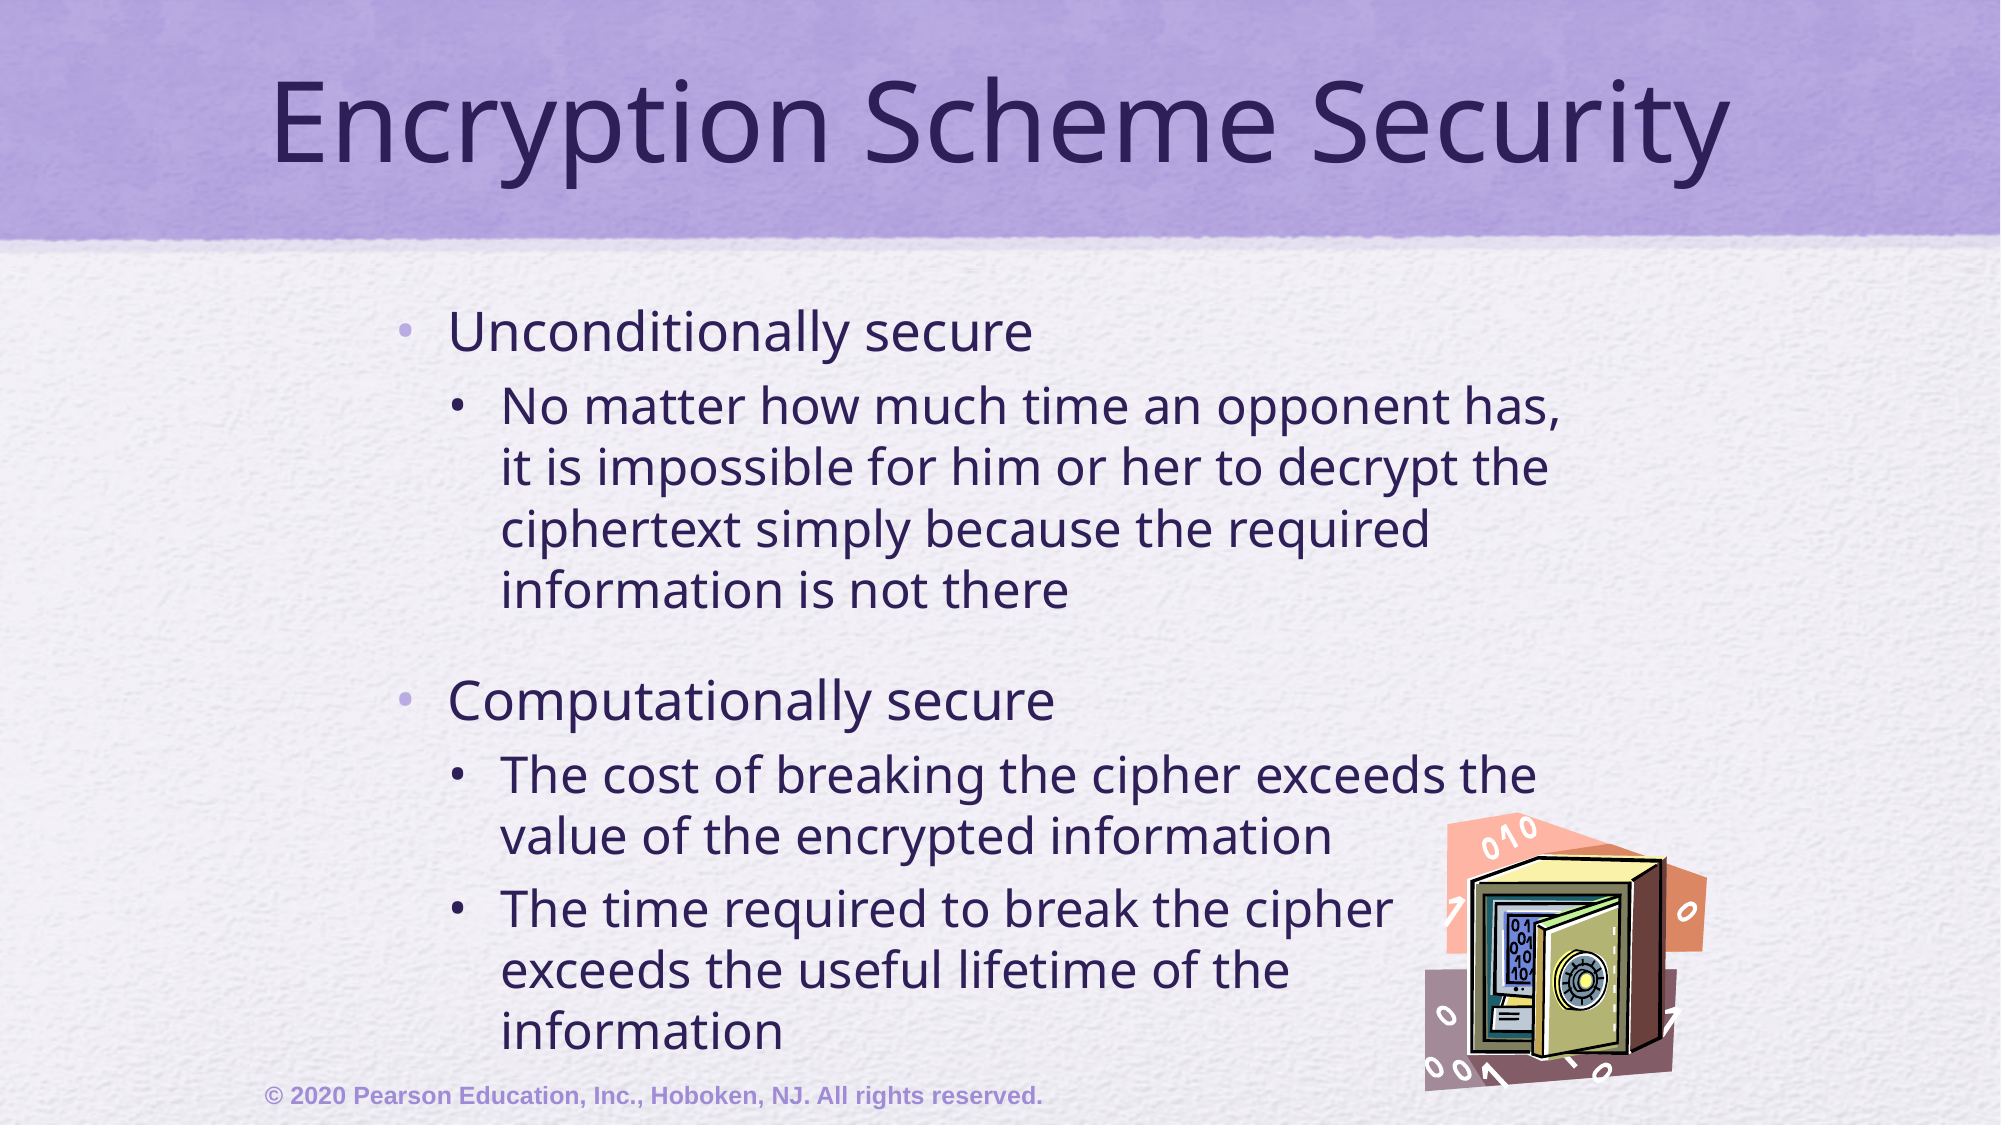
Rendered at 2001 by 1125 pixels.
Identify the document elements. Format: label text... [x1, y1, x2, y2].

picture [0, 225, 2000, 1125]
title Encryption Scheme Security [249, 6, 1751, 239]
list Unconditionally secure No matter how much time an opponent has, it is impossible for him or her to decrypt the ciphertext simply because the required information is not there Computationally secure The cost of breaking the cipher exceeds the value of the encrypted information The time required to break the cipher exceeds the useful lifetime of the information [379, 288, 1623, 1076]
footer © 2020 Pearson Education, Inc., Hoboken, NJ. All rights reserved. [249, 1065, 1375, 1125]
